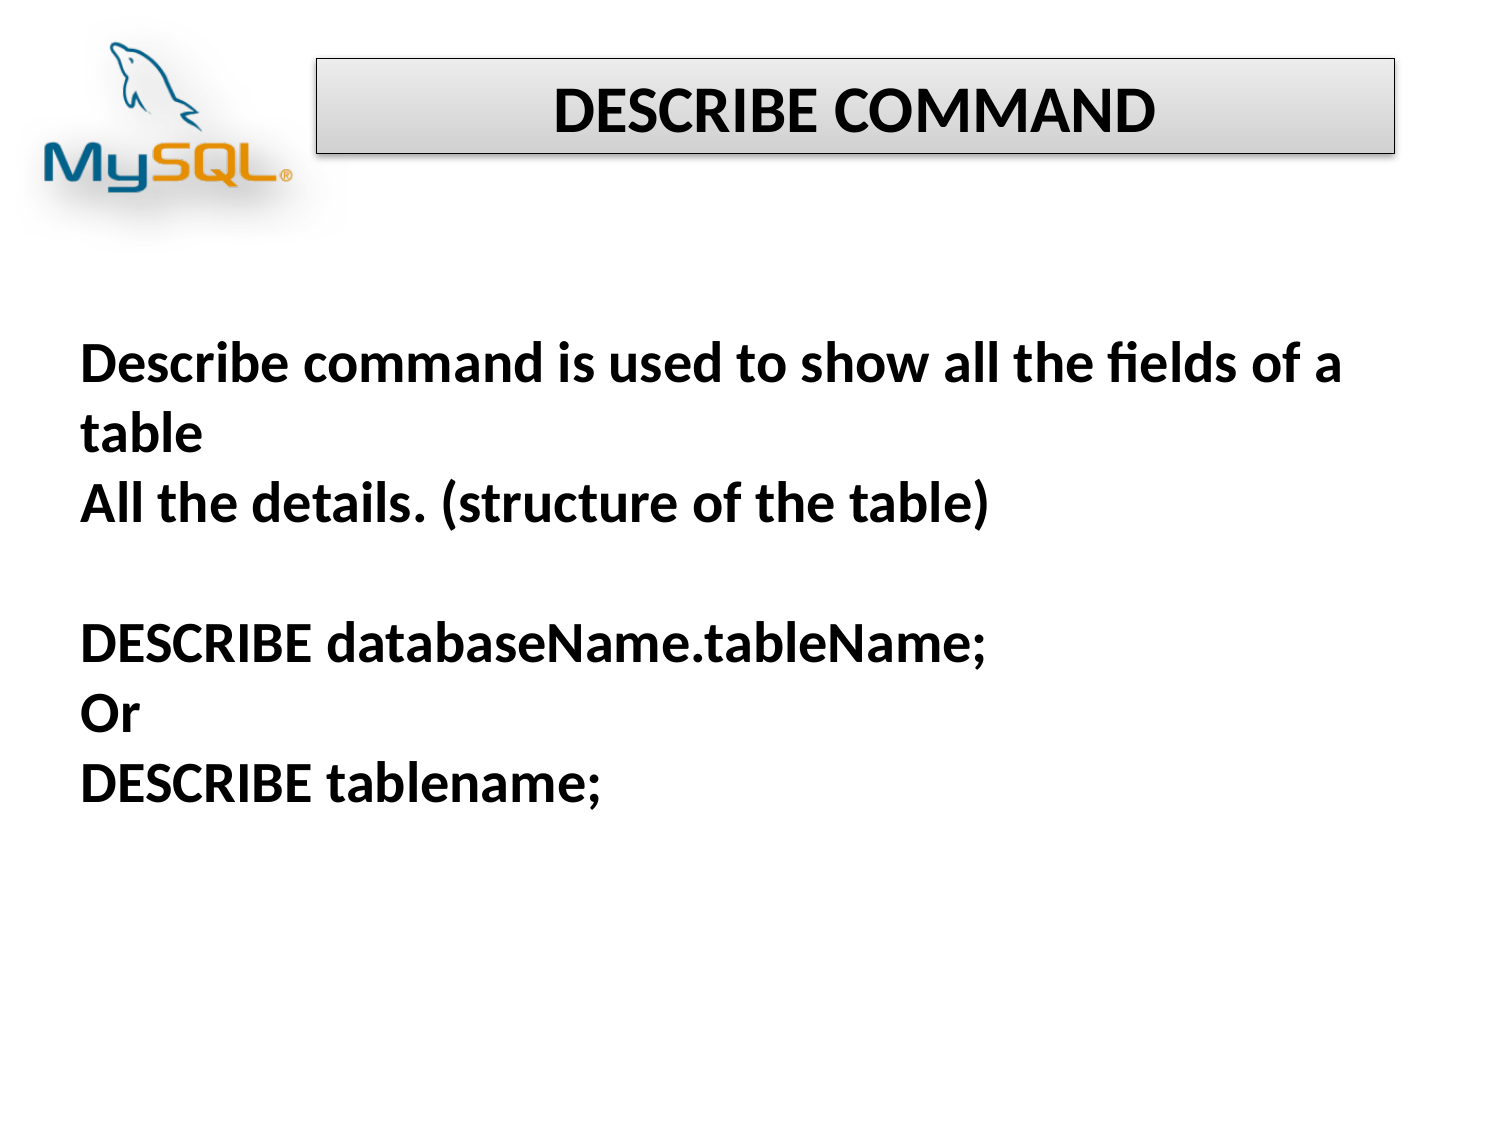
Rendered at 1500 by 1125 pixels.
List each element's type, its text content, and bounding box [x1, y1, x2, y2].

text_box DESCRIBE COMMAND [316, 58, 1395, 154]
text_box Describe command is used to show all the fields of a table All the details. (structure of the table) DESCRIBE databaseName.tableName; Or DESCRIBE tablename; [65, 316, 1407, 962]
picture [34, 34, 302, 200]
